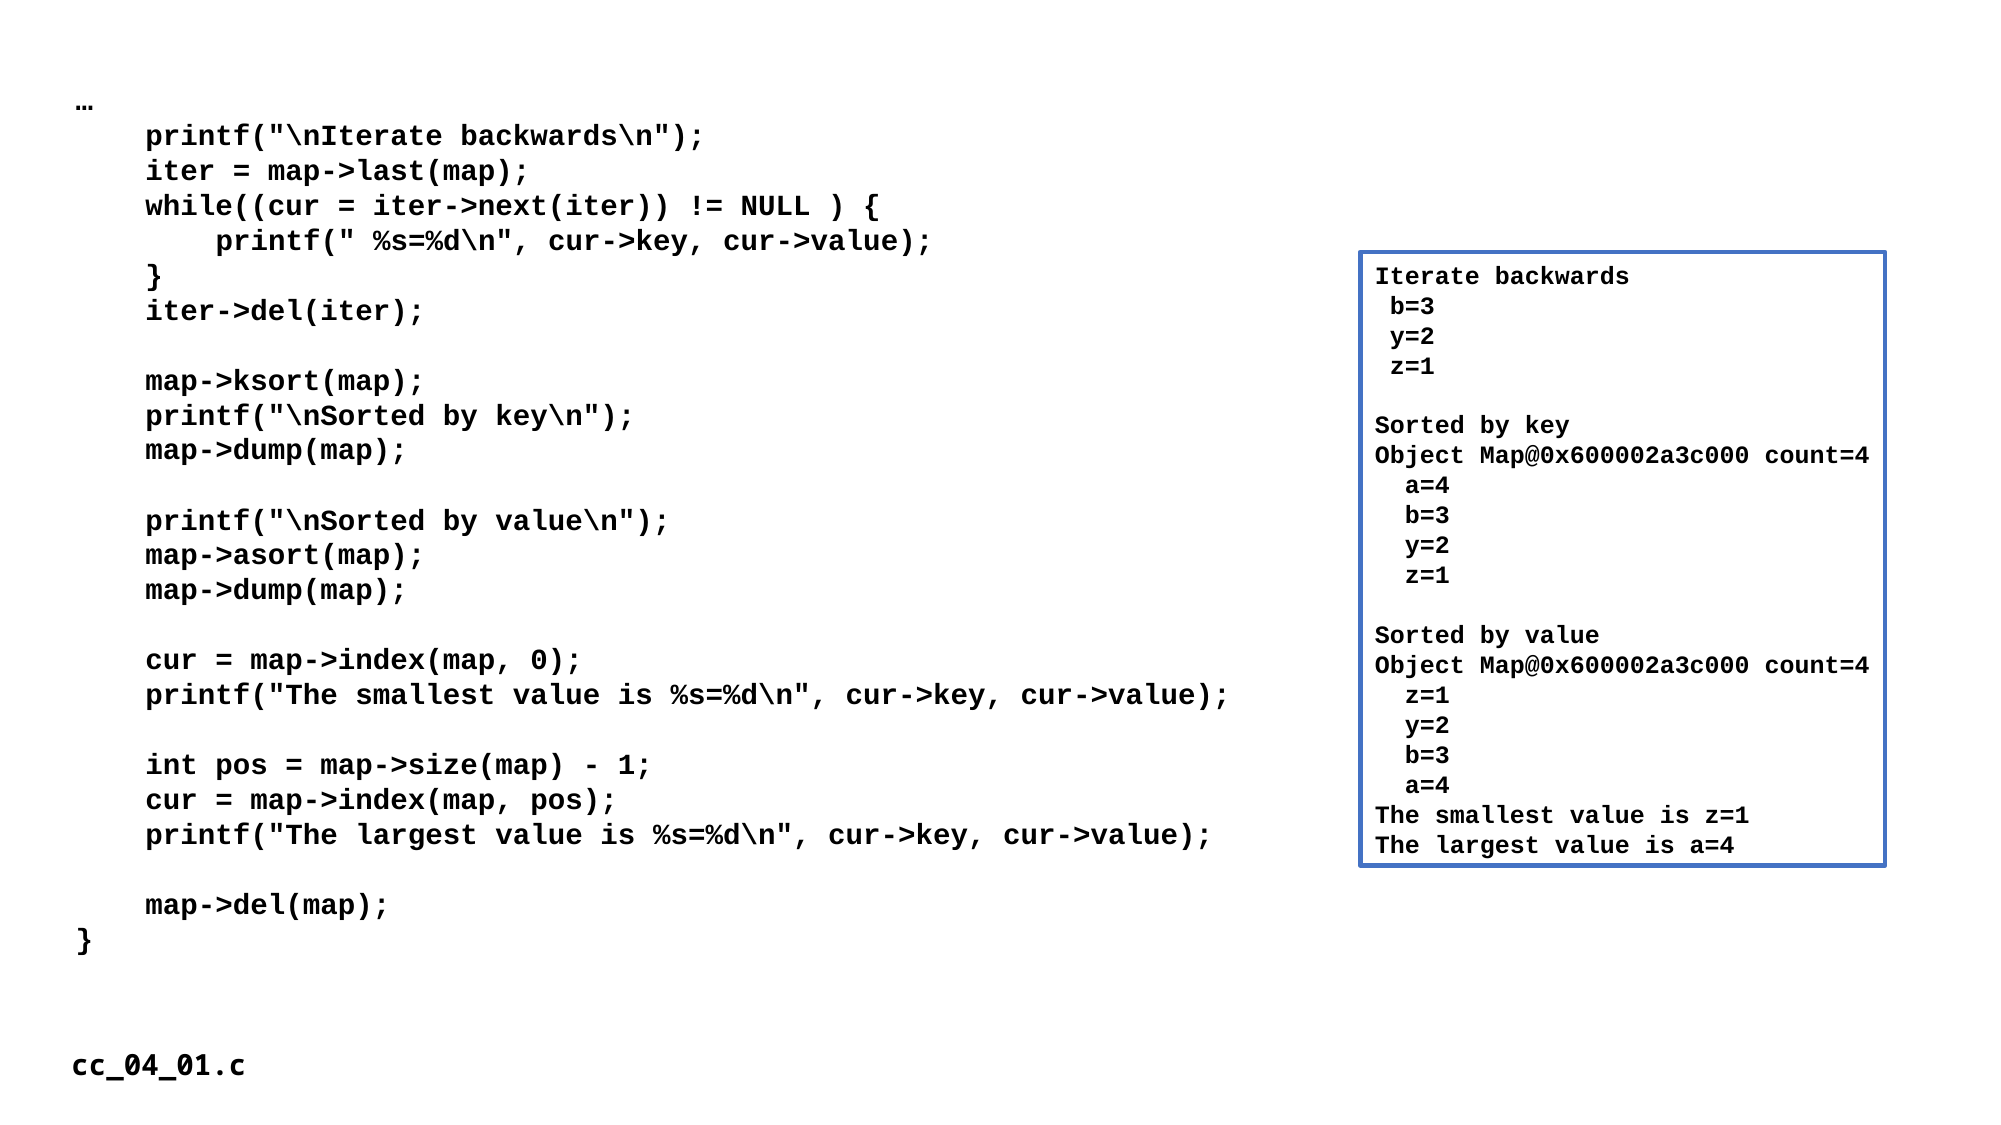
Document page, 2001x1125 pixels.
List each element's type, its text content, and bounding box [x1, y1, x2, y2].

text_box Iterate backwards b=3 y=2 z=1 Sorted by key Object Map@0x600002a3c000 count=4 a=4 b=3 y=2 z=1 Sorted by value Object Map@0x600002a3c000 count=4 z=1 y=2 b=3 a=4 The smallest value is z=1 The largest value is a=4 [1360, 251, 1885, 866]
text_box cc_04_01.c [56, 1039, 330, 1124]
text_box … printf("\nIterate backwards\n"); iter = map->last(map); while((cur = iter->next(iter)) != NULL ) { printf(" %s=%d\n", cur->key, cur->value); } iter->del(iter); map->ksort(map); printf("\nSorted by key\n"); map->dump(map); printf("\nSorted by value\n"); map->asort(map); map->dump(map); cur = map->index(map, 0); printf("The smallest value is %s=%d\n", cur->key, cur->value); int pos = map->size(map) - 1; cur = map->index(map, pos); printf("The largest value is %s=%d\n", cur->key, cur->value); map->del(map); } [60, 73, 1246, 963]
